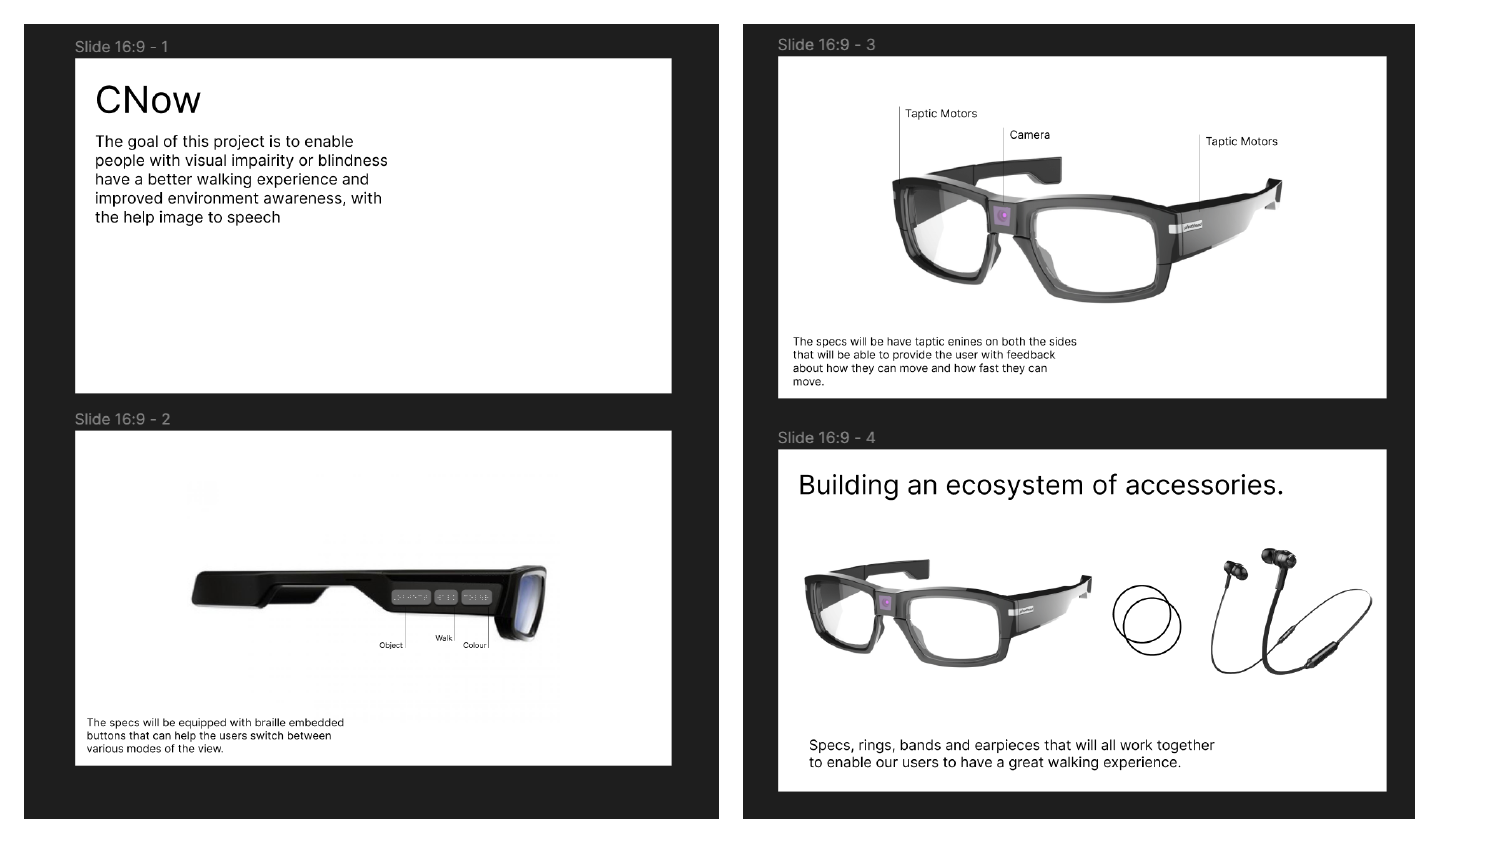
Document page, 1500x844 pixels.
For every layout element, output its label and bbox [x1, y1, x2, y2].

picture [742, 24, 1415, 819]
picture [24, 24, 719, 819]
